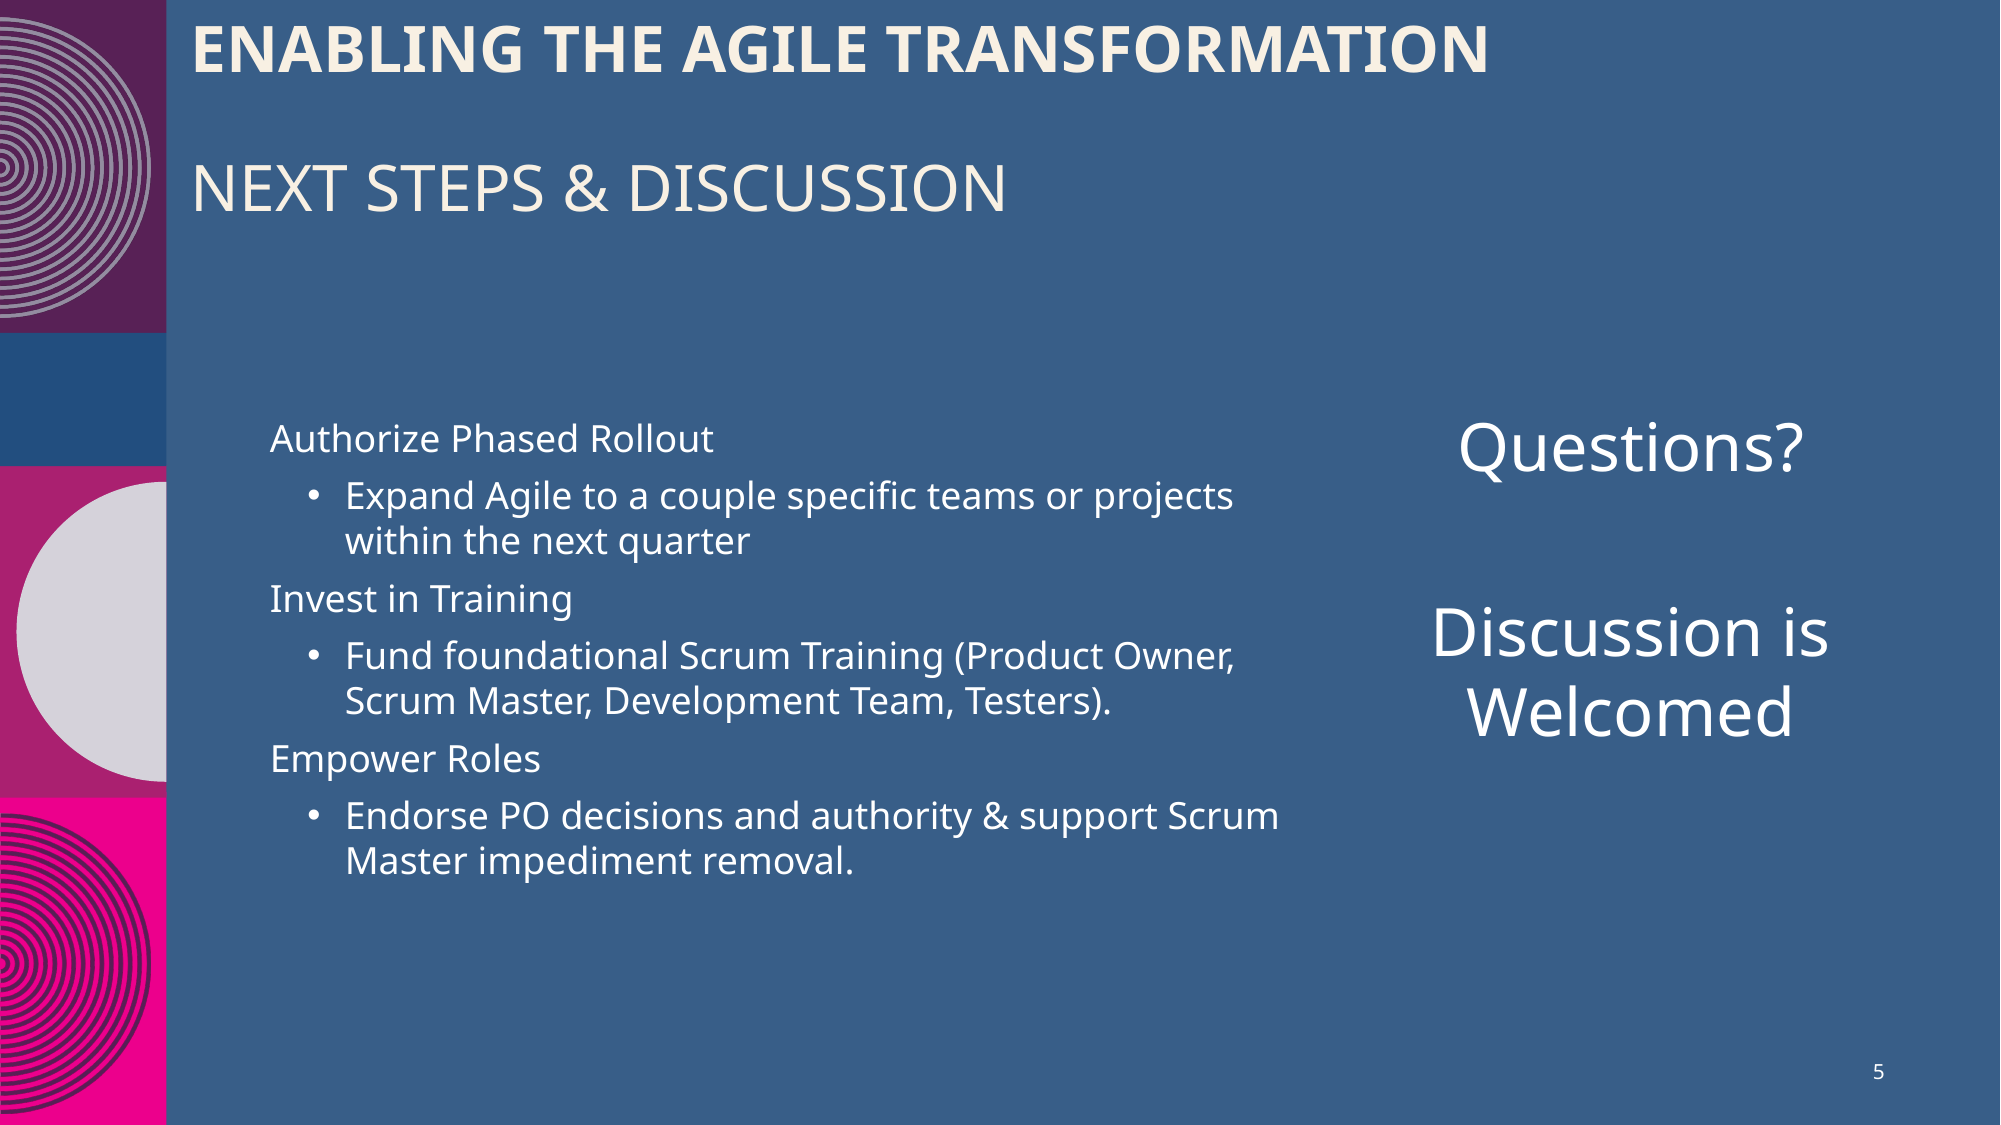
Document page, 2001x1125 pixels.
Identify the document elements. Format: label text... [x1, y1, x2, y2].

picture [1, 814, 151, 1114]
picture [1, 18, 151, 318]
title Enabling the Agile Transformation Next Steps & Discussion​ [175, 10, 2000, 233]
list Questions? Discussion is Welcomed [1261, 397, 2000, 1014]
slide_number 5 [1824, 1042, 1900, 1103]
list Authorize Phased Rollout Expand Agile to a couple specific teams or projects within the next quarter​ Invest in Training Fund foundational Scrum Training (Product Owner, Scrum Master, Development Team, Testers).​ Empower Roles Endorse PO decisions and authority & support Scrum Master impediment removal. [254, 407, 1261, 1004]
